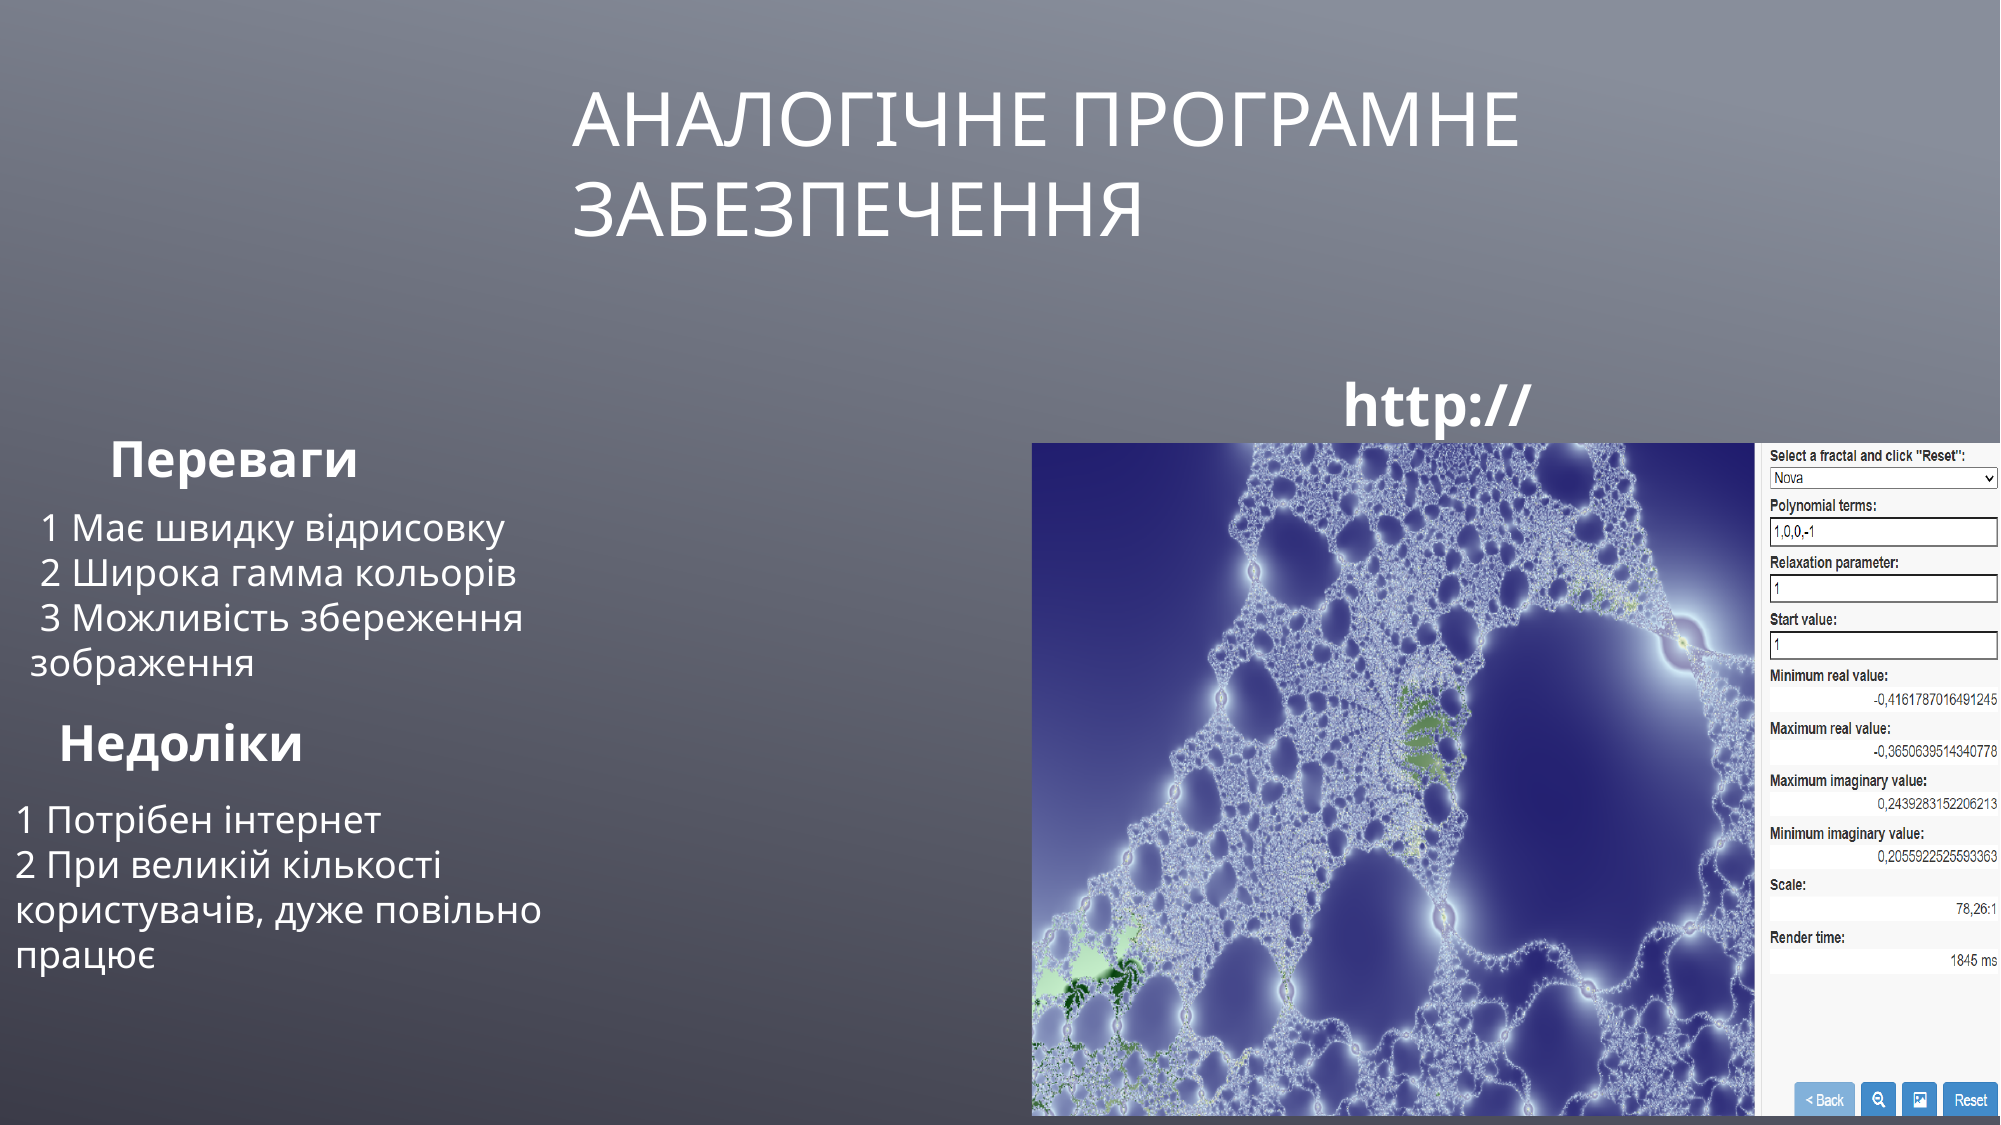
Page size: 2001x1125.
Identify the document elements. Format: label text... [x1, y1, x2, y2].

title Аналогічне програмне забезпечення [557, 37, 1958, 286]
text_box http://usefuljs.net [1327, 360, 1879, 442]
text_box 1 Має швидку відрисовку 2 Широка гамма кольорів 3 Можливість збереження зображення [15, 496, 665, 751]
text_box Переваги [94, 419, 517, 495]
text_box 1 Потрібен інтернет 2 При великій кількості користувачів, дуже повільно працює [0, 788, 691, 1028]
text_box Недоліки [43, 751, 336, 779]
picture [1031, 442, 2000, 1117]
